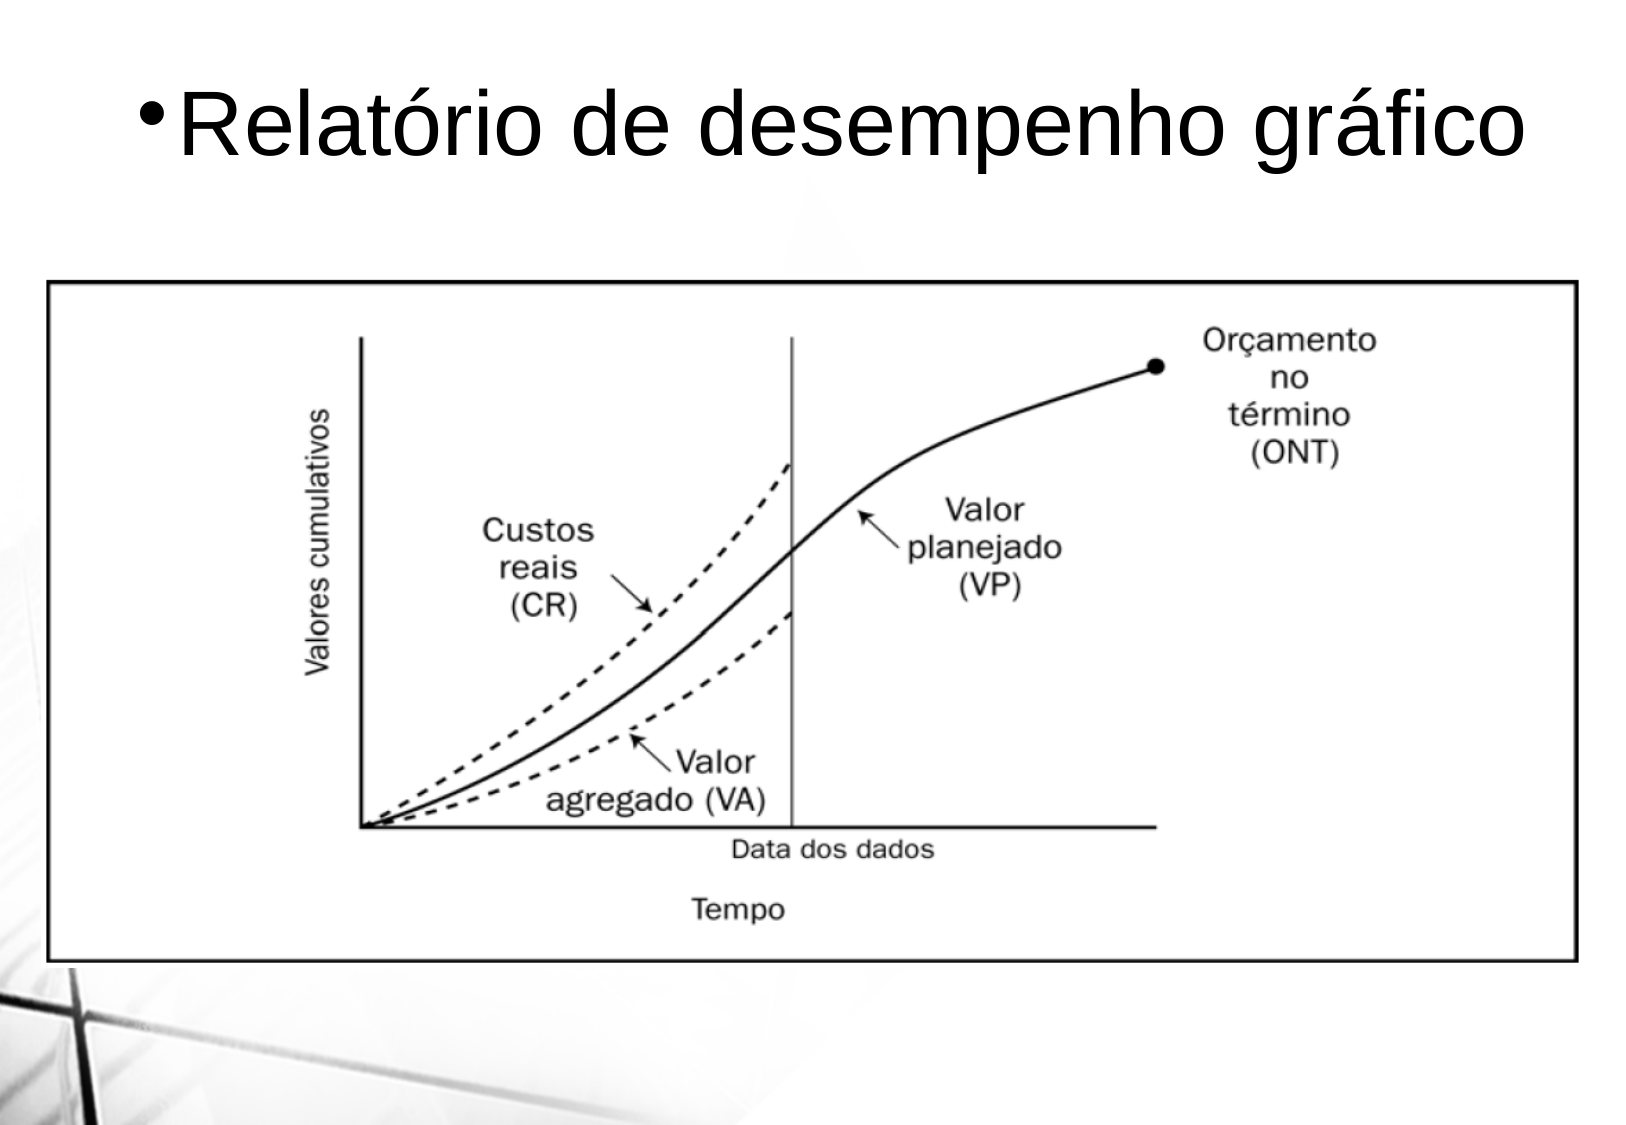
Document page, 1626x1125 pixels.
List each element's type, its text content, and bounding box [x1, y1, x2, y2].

text_box Relatório de desempenho gráfico [108, 37, 1558, 200]
picture [0, 0, 1626, 1125]
